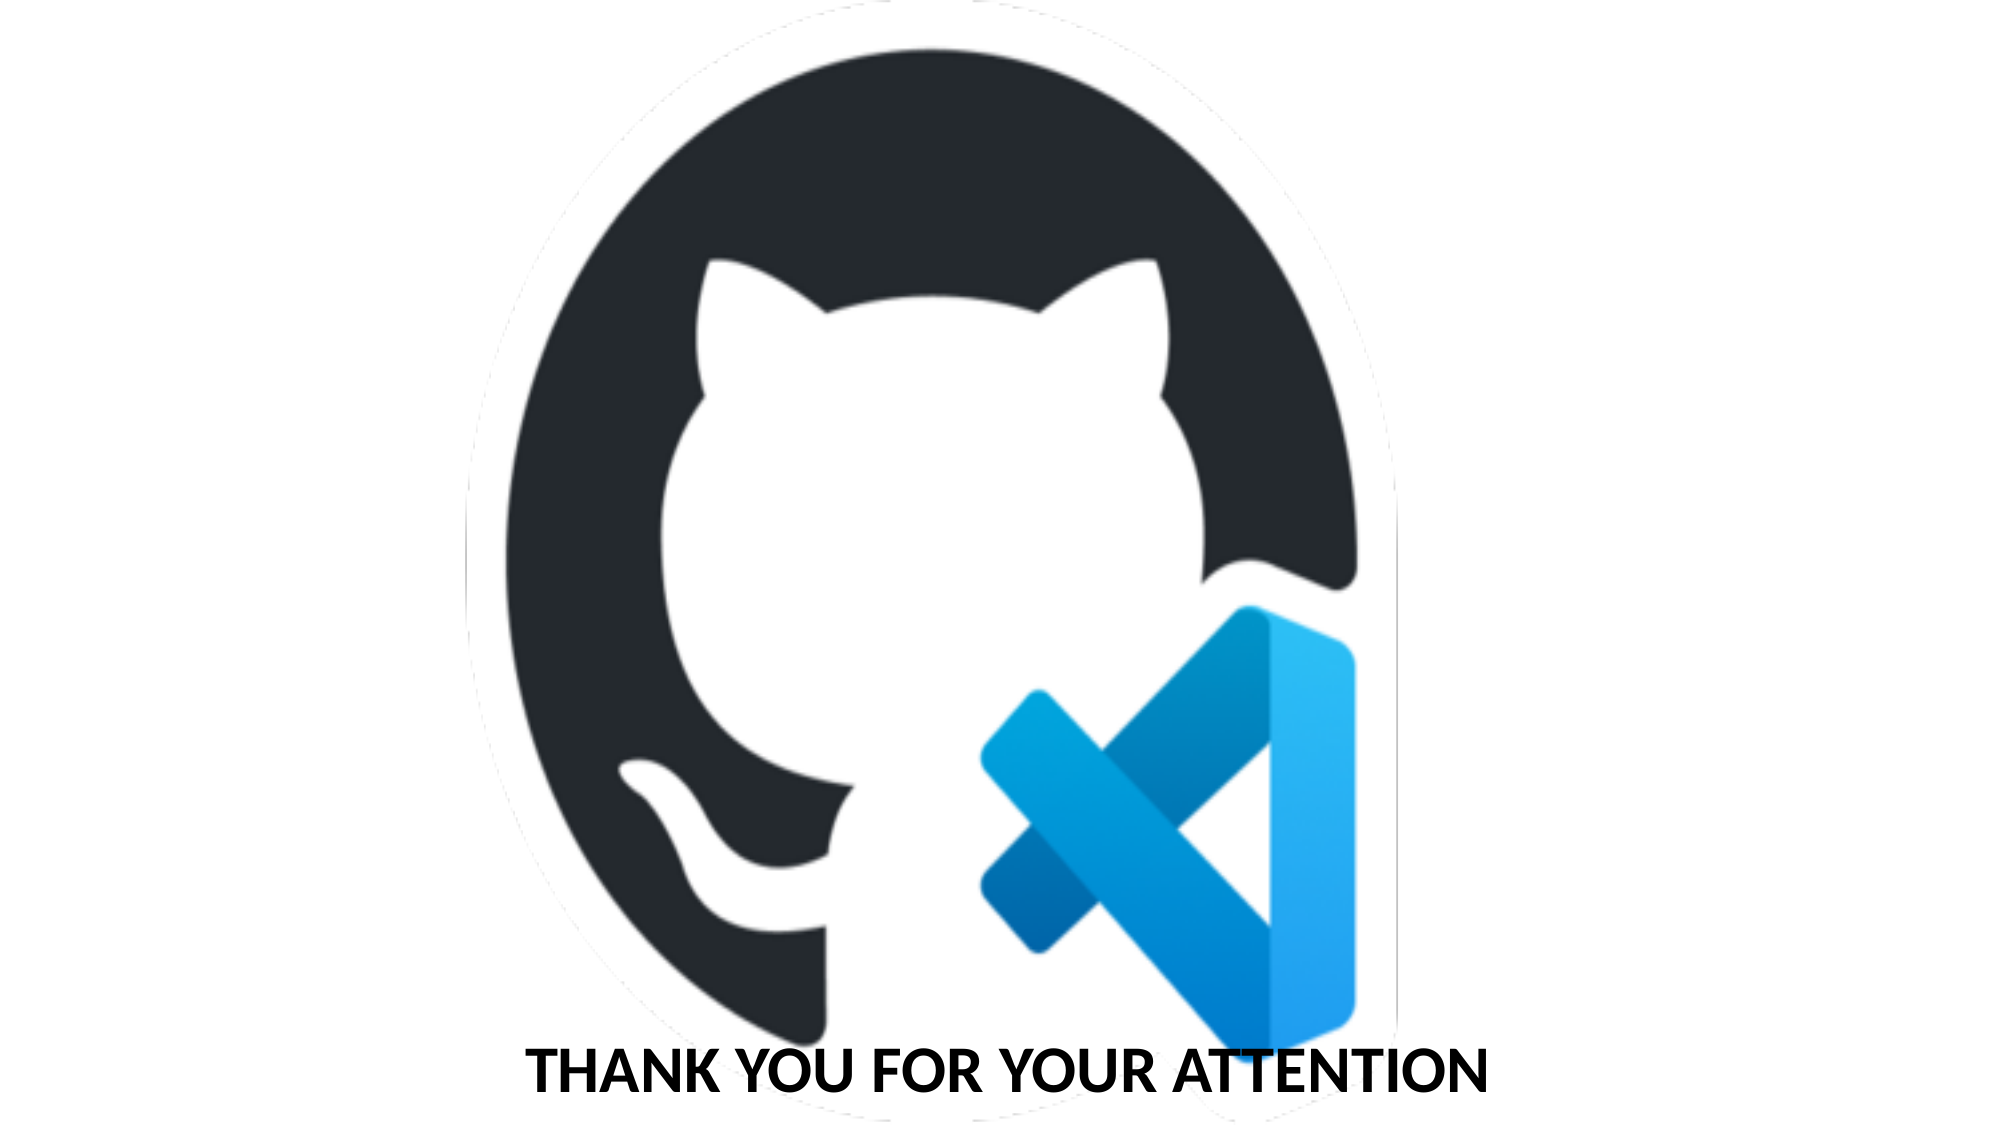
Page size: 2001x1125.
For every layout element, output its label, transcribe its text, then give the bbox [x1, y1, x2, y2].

picture [0, 0, 2001, 1125]
text_box THANK YOU FOR YOUR ATTENTION [510, 1018, 2000, 1113]
